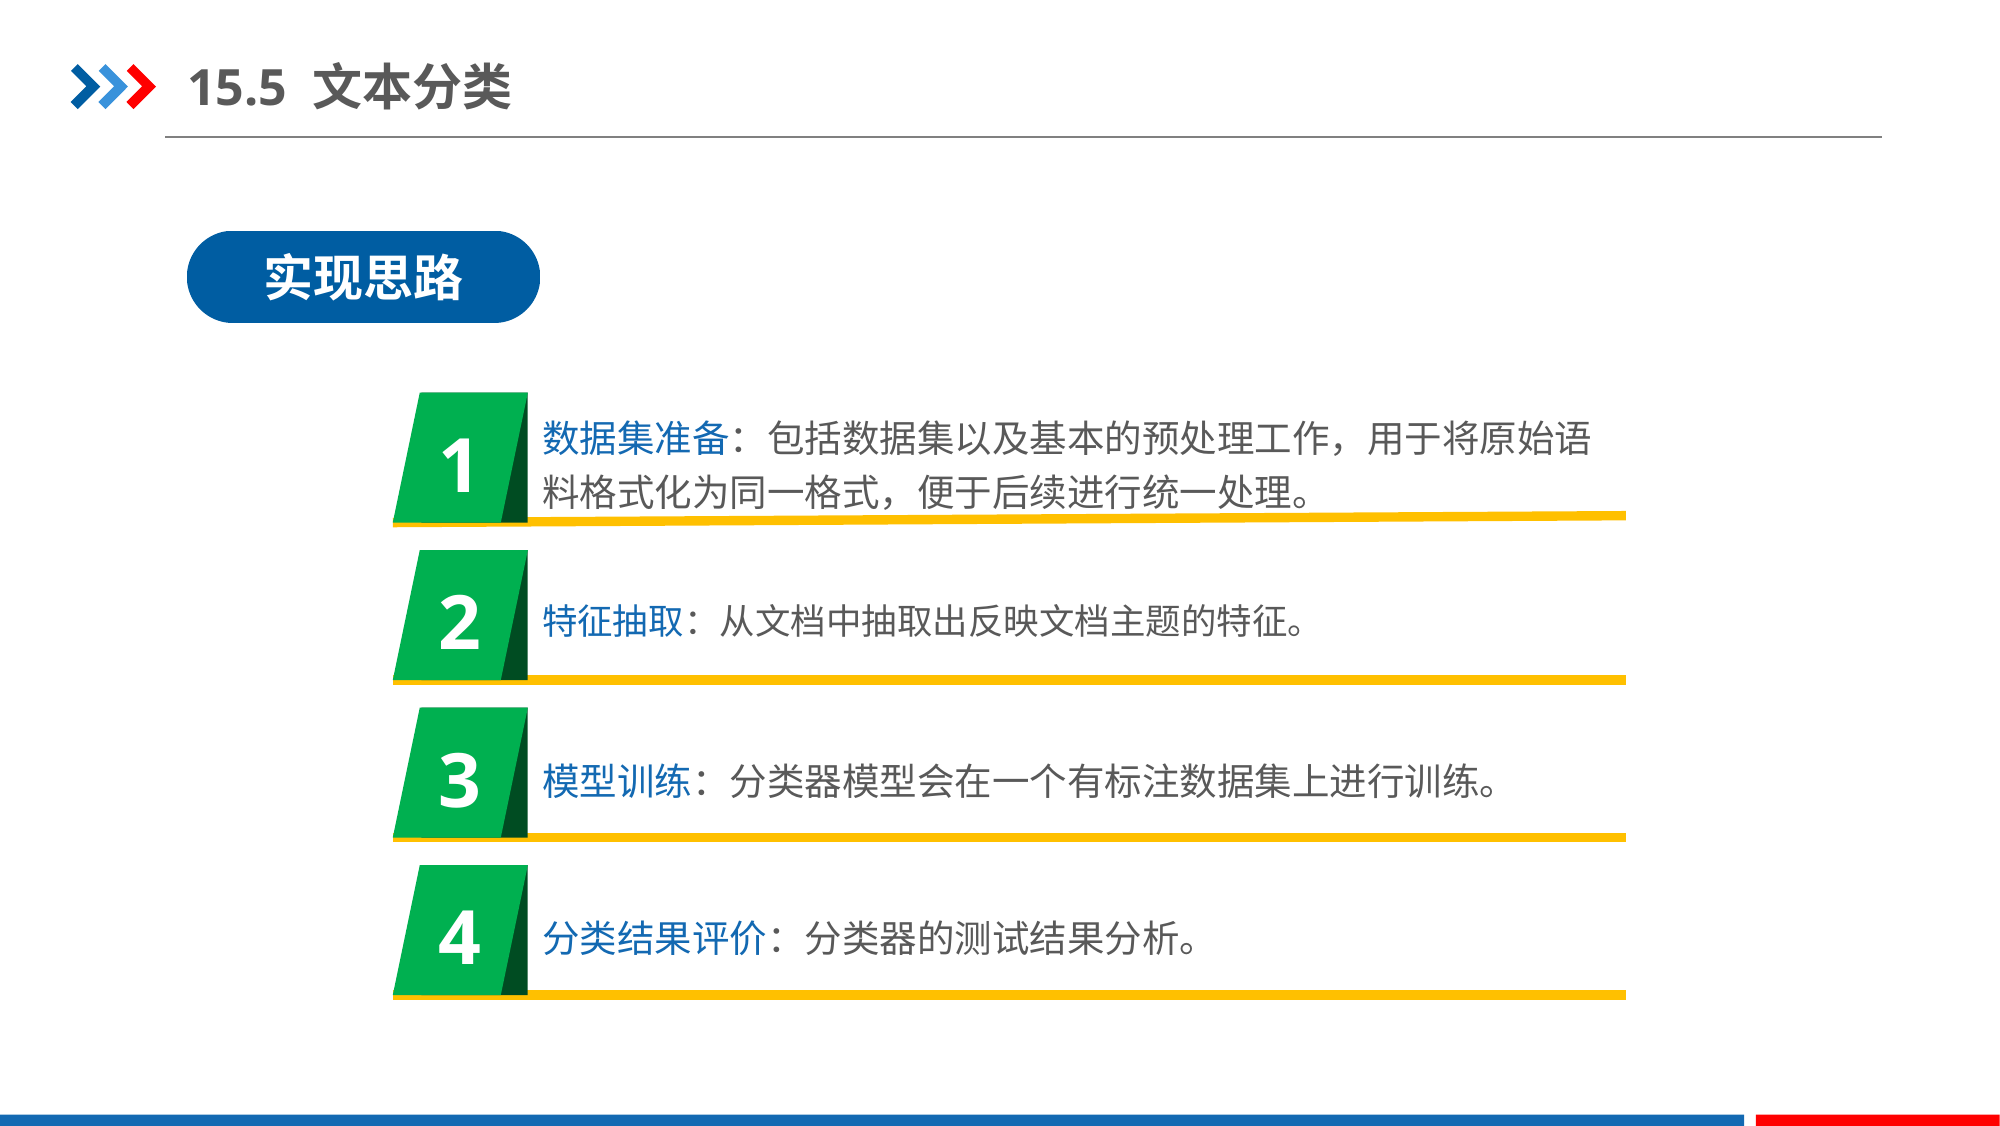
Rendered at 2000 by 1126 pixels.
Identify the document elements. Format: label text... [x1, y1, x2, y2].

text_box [392, 864, 529, 996]
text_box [534, 515, 1627, 523]
text_box 数据集准备：包括数据集以及基本的预处理工作，用于将原始语料格式化为同一格式，便于后续进行统一处理。 [534, 398, 1626, 514]
text_box 15.5 文本分类 [187, 43, 921, 127]
text_box 分类结果评价：分类器的测试结果分析。 [534, 898, 1437, 968]
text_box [392, 707, 529, 838]
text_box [392, 549, 529, 681]
text_box 模型训练：分类器模型会在一个有标注数据集上进行训练。 [534, 741, 1614, 810]
text_box 实现思路 [184, 228, 543, 326]
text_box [392, 392, 529, 523]
text_box 特征抽取：从文档中抽取出反映文档主题的特征。 [534, 583, 1614, 649]
